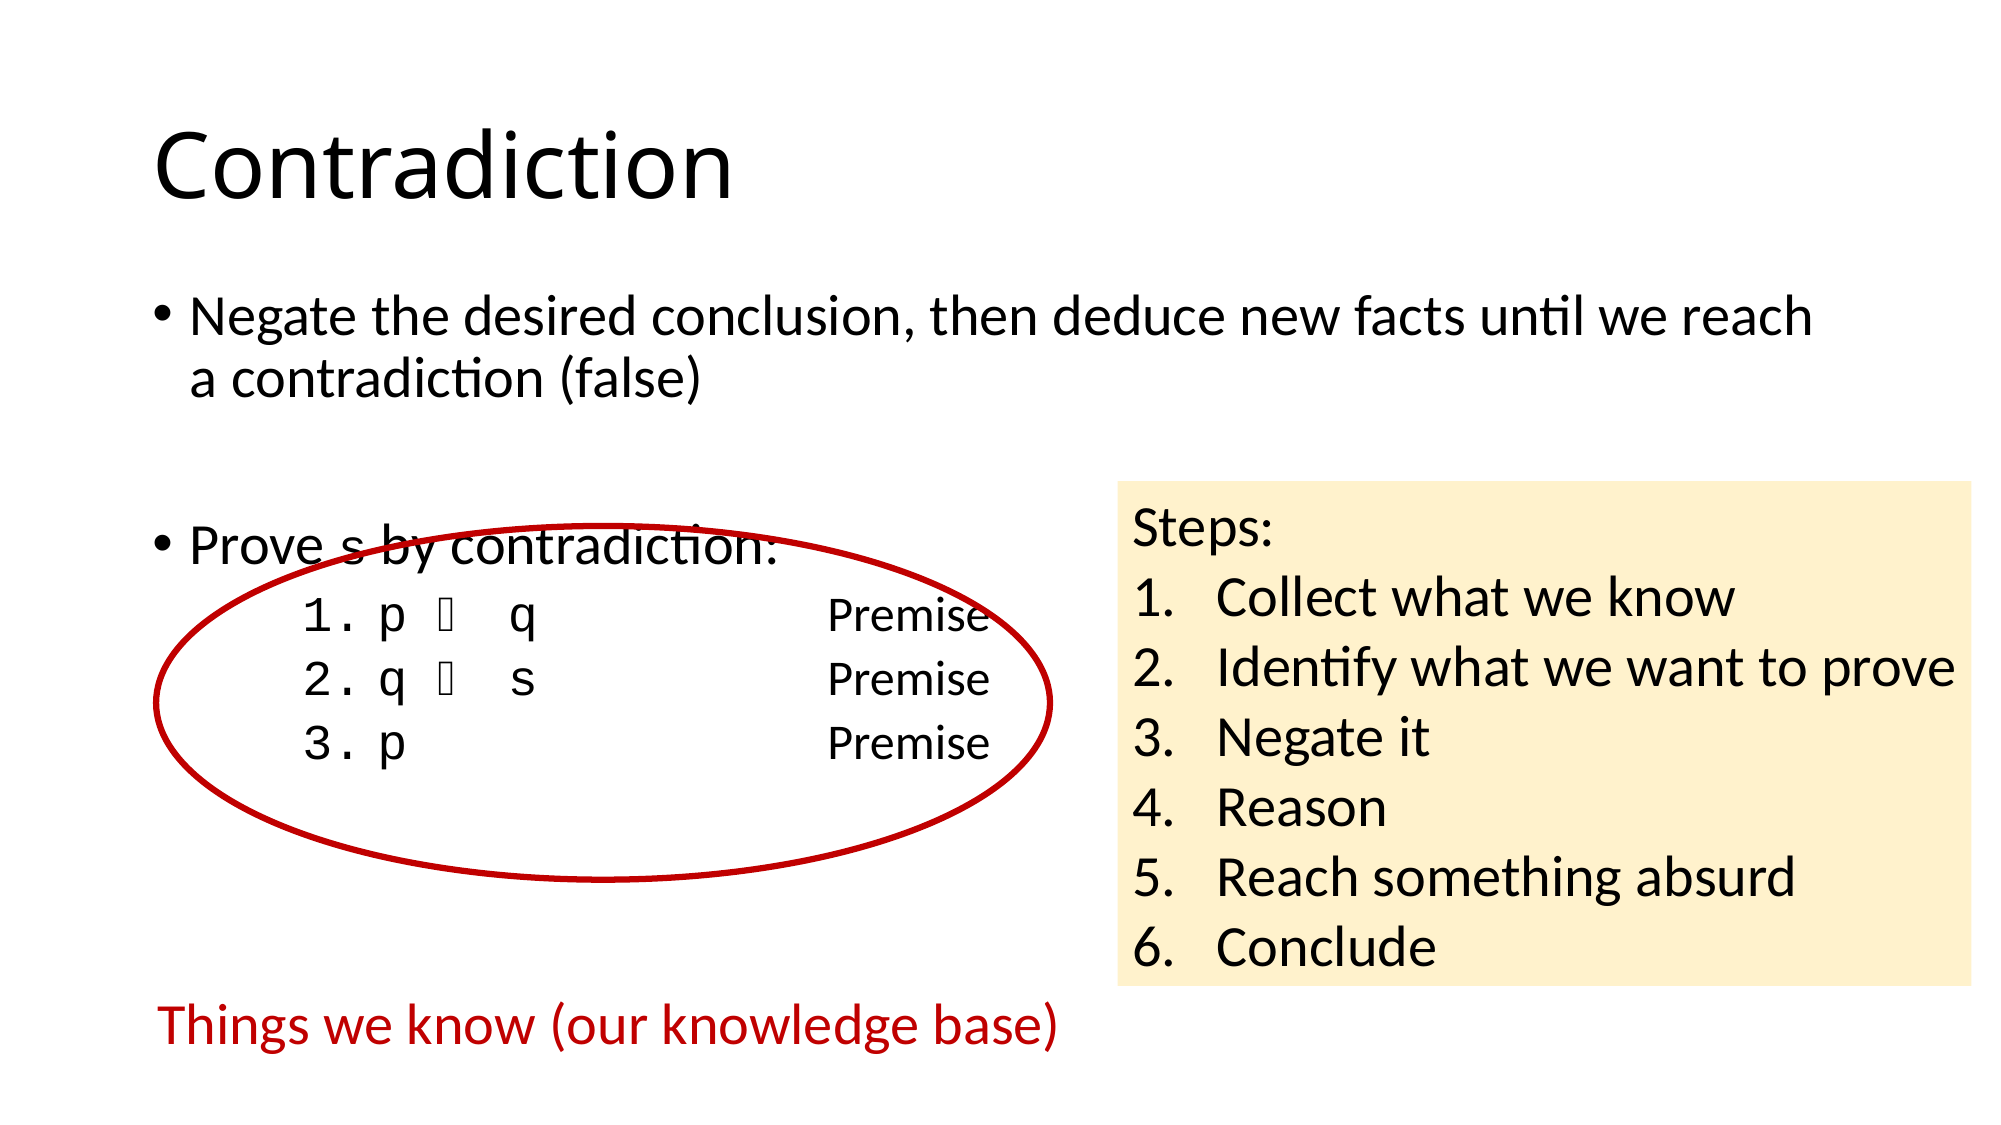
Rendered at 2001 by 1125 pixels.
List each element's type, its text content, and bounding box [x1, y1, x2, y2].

text_box [155, 524, 1052, 881]
title Contradiction [137, 59, 1863, 277]
list Negate the desired conclusion, then deduce new facts until we reach a contradiction (false) Prove s by contradiction: p  q Premise q  s Premise p Premise [137, 277, 1863, 992]
text_box Things we know (our knowledge base) [142, 979, 1077, 1064]
text_box Steps: Collect what we know Identify what we want to prove Negate it Reason Reach something absurd Conclude [1117, 481, 1972, 986]
